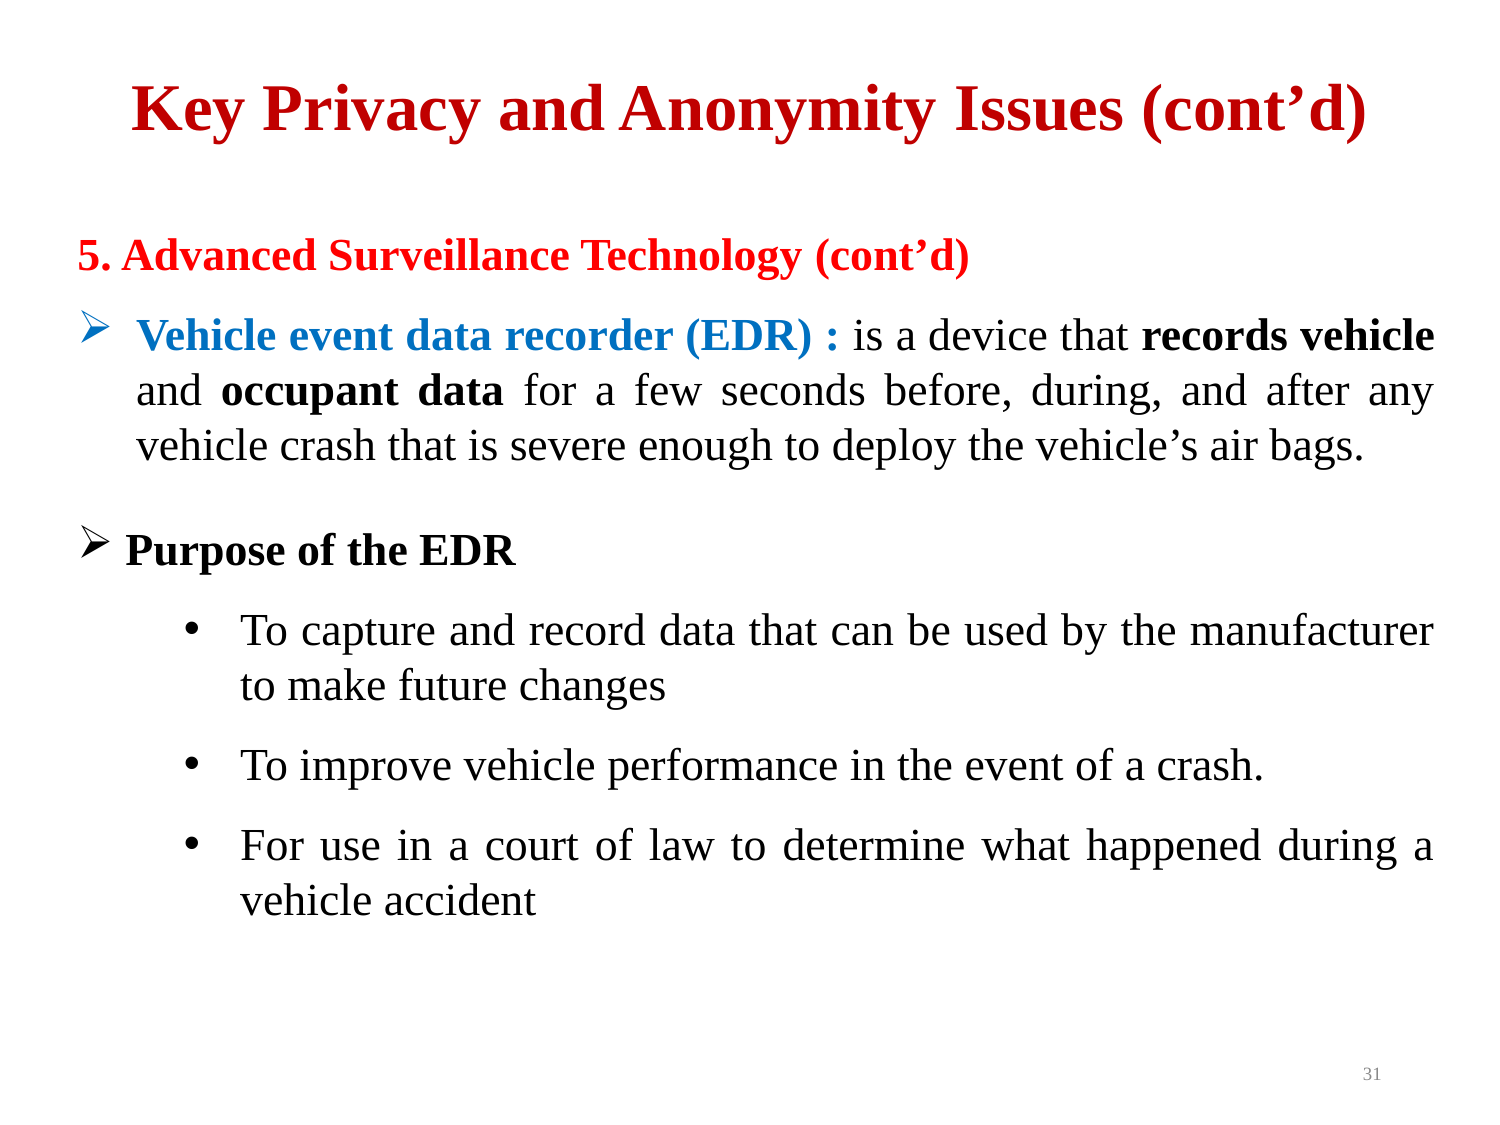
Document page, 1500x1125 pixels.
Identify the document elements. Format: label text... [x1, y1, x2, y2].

title Key Privacy and Anonymity Issues (cont’d) [0, 0, 1500, 218]
slide_number 31 [1059, 1042, 1397, 1103]
list 5. Advanced Surveillance Technology (cont’d) Vehicle event data recorder (EDR) : is a device that records vehicle and occupant data for a few seconds before, during, and after any vehicle crash that is severe enough to deploy the vehicle’s air bags. Purpose of the EDR To capture and record data that can be used by the manufacturer to make future changes To improve vehicle performance in the event of a crash. For use in a court of law to determine what happened during a vehicle accident [62, 218, 1450, 1068]
